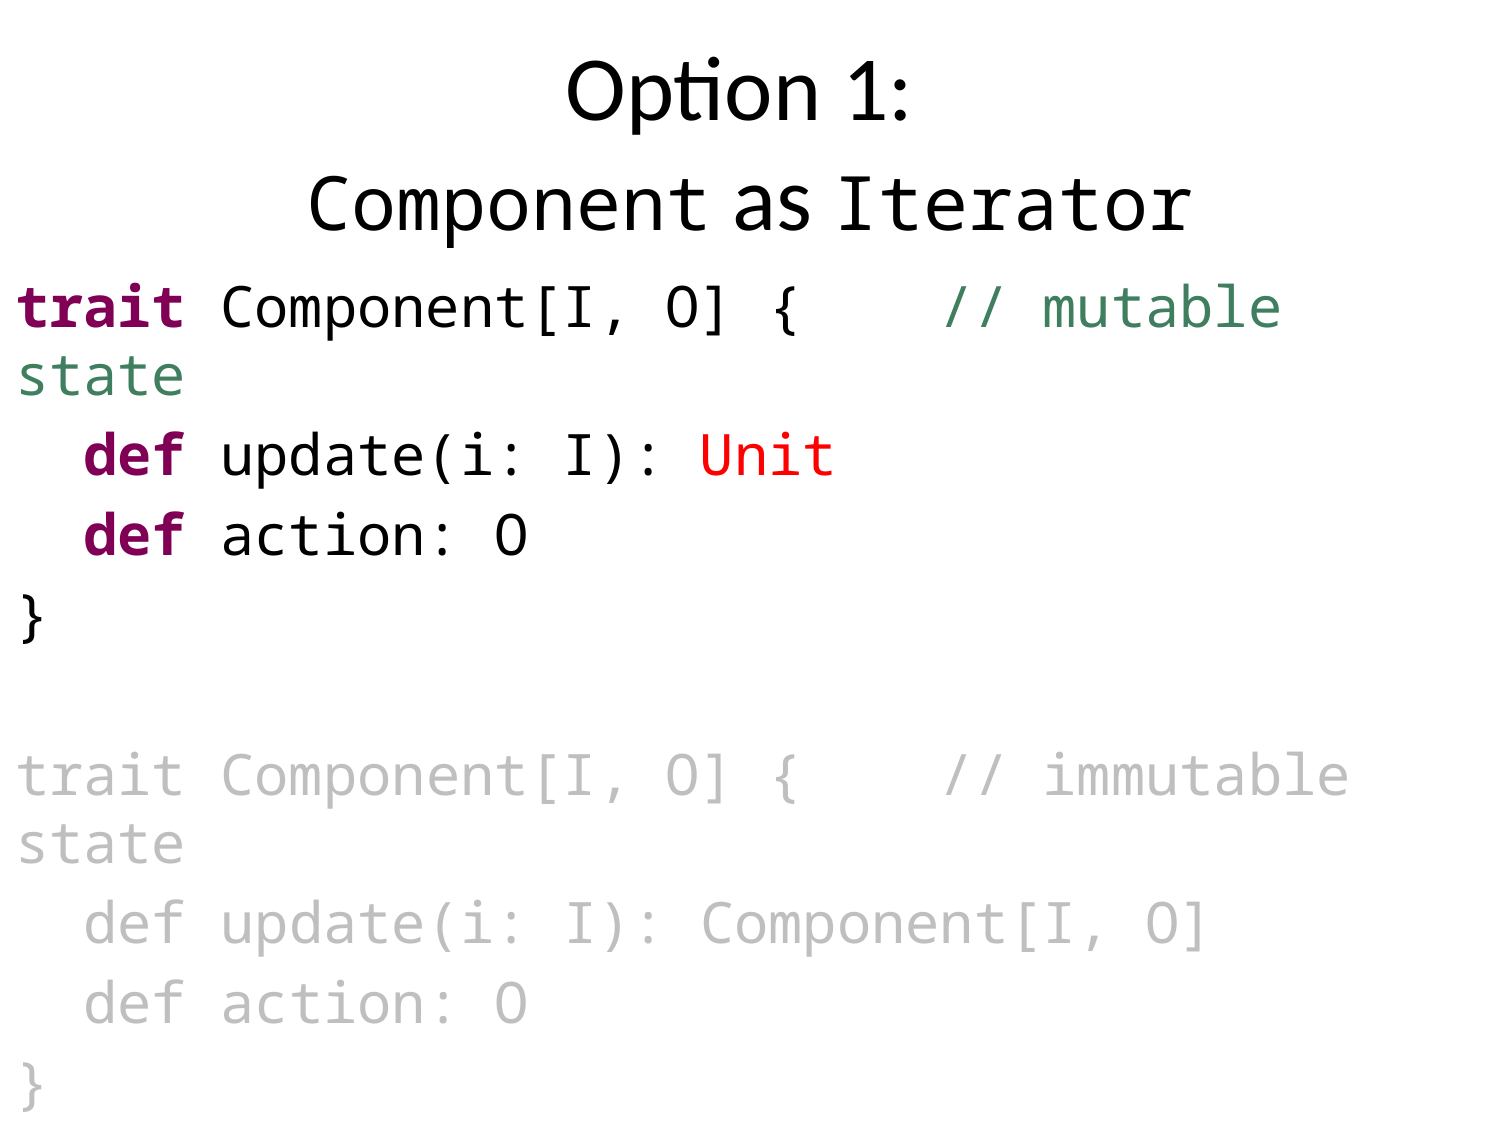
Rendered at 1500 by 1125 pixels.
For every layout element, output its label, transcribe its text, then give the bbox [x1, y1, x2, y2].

list trait Component[I, O] { // mutable state def update(i: I): Unit def action: O } trait Component[I, O] { // immutable state def update(i: I): Component[I, O] def action: O } [0, 262, 1500, 1125]
title Option 1: Component as Iterator [75, 19, 1425, 259]
